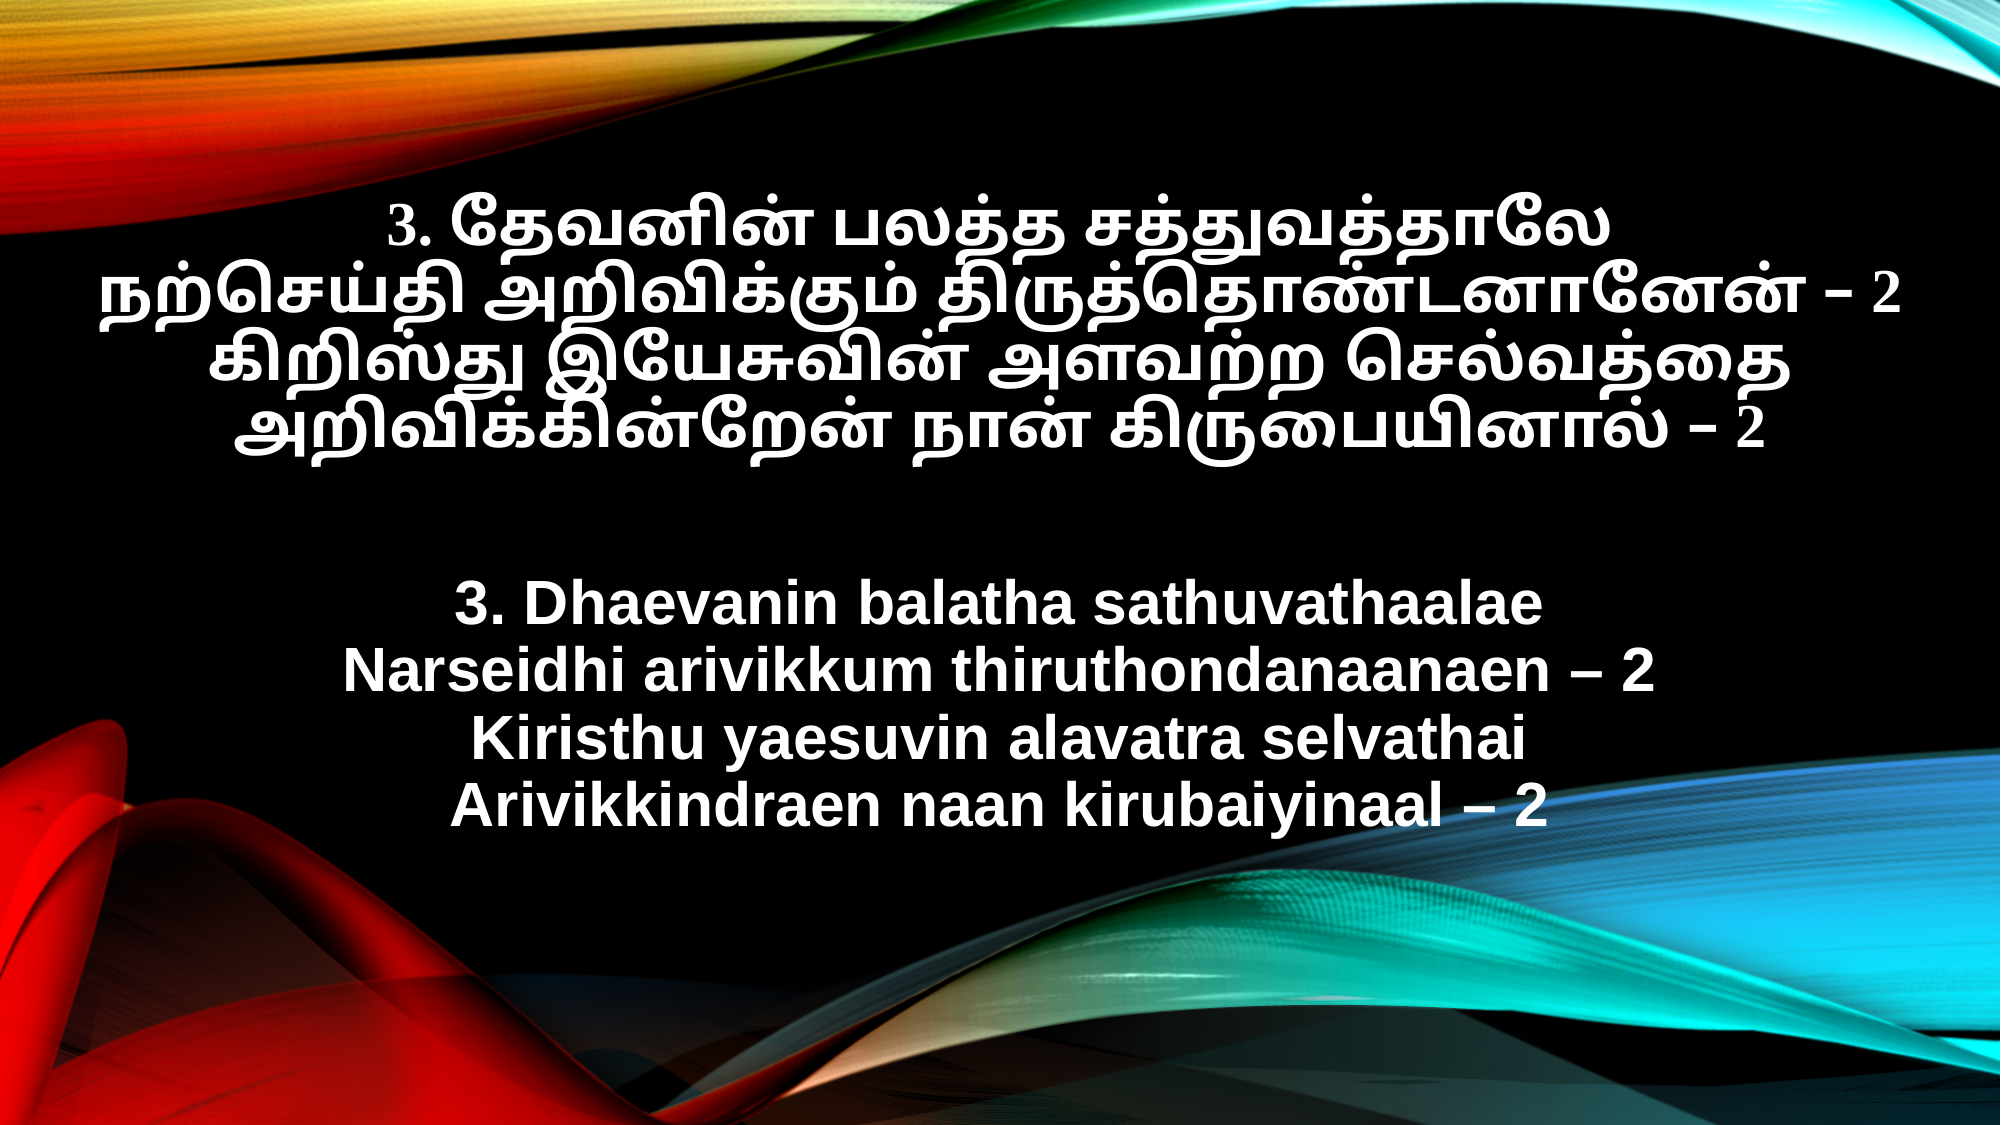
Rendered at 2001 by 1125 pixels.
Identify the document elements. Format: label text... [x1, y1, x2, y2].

subtitle 3. தேவனின் பலத்த சத்துவத்தாலே நற்செய்தி அறிவிக்கும் திருத்தொண்டனானேன் – 2 கிறிஸ்து இயேசுவின் அளவற்ற செல்வத்தை அறிவிக்கின்றேன் நான் கிருபையினால் – 2 3. Dhaevanin balatha sathuvathaalae Narseidhi arivikkum thiruthondanaanaen – 2 Kiristhu yaesuvin alavatra selvathai Arivikkindraen naan kirubaiyinaal – 2 [0, 0, 2000, 1125]
